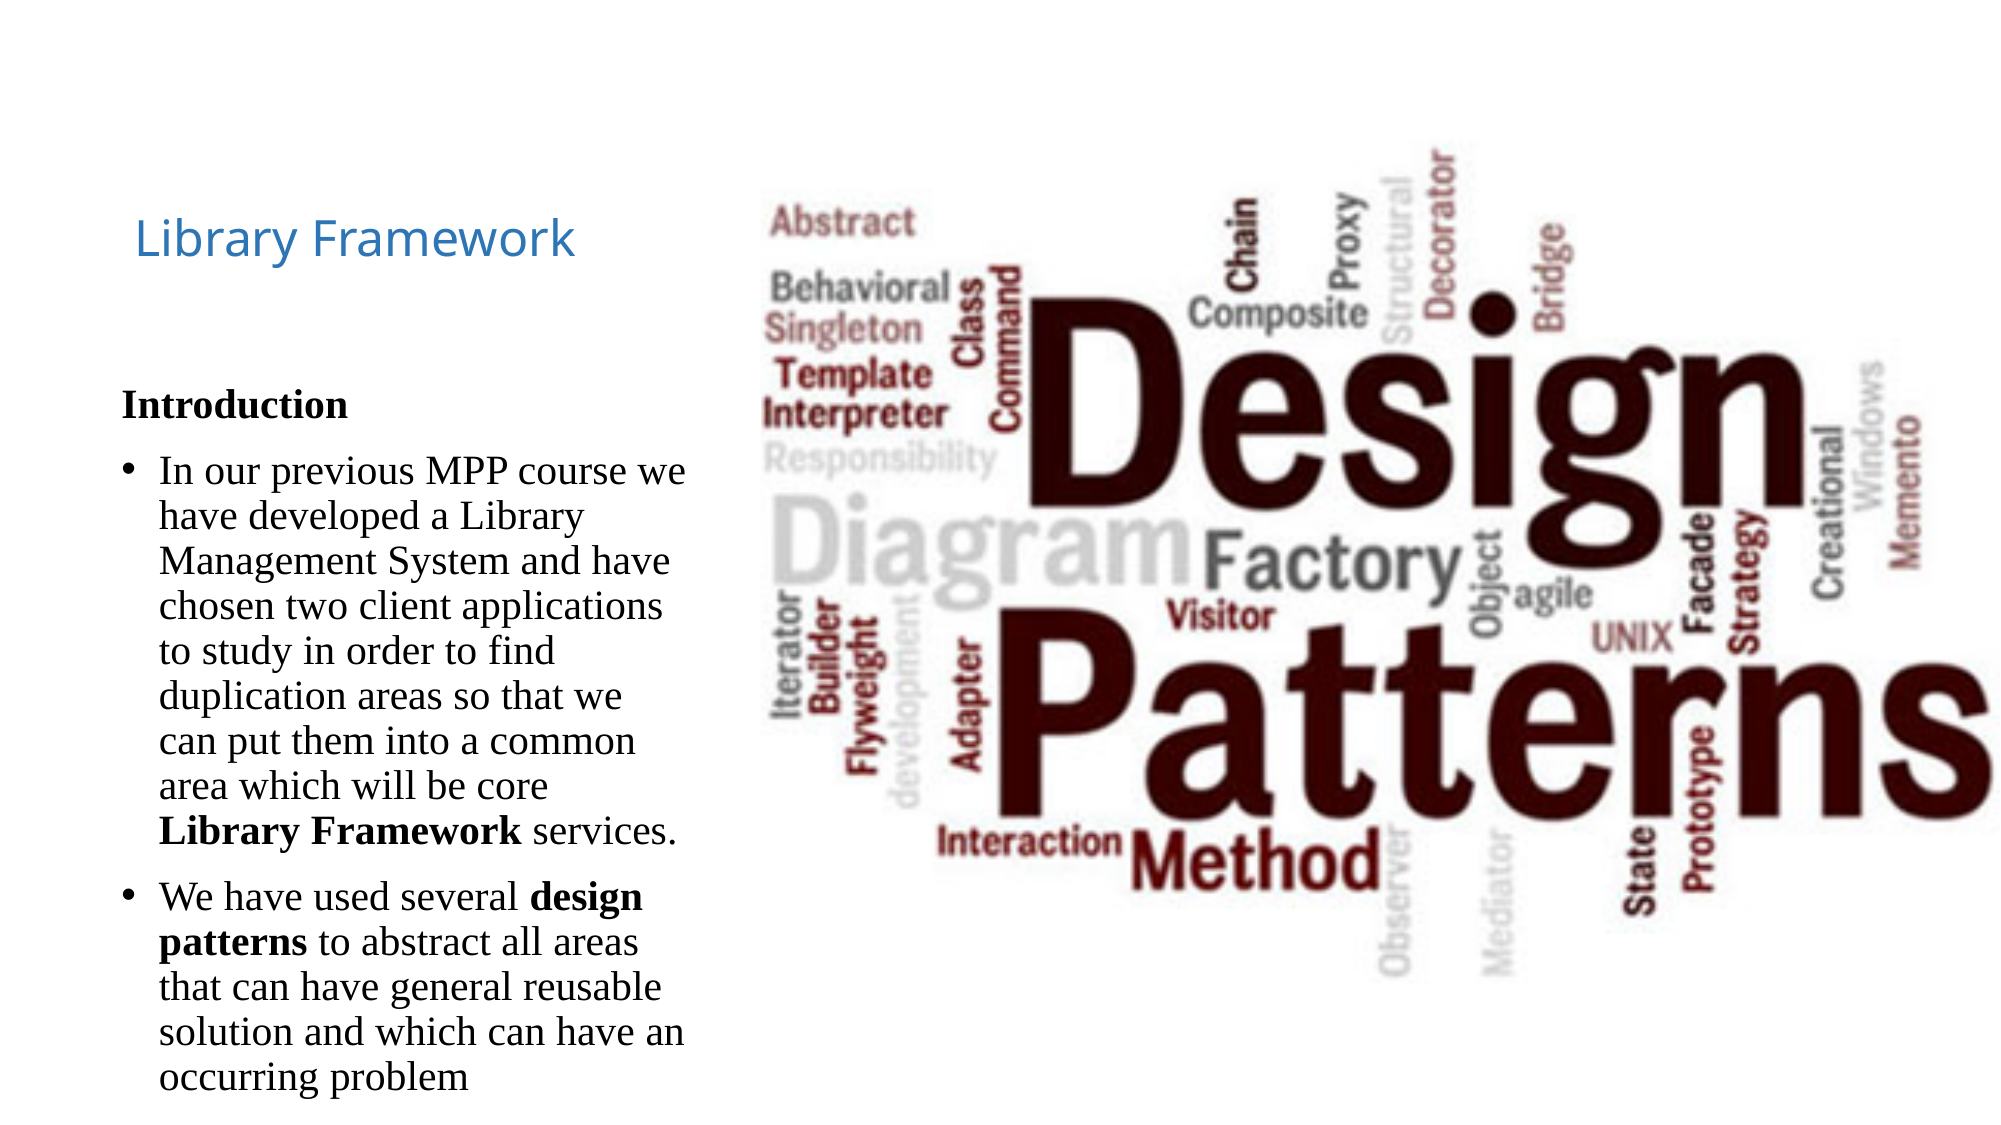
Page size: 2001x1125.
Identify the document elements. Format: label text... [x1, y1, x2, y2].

list Introduction In our previous MPP course we have developed a Library Management System and have chosen two client applications to study in order to find duplication areas so that we can put them into a common area which will be core Library Framework services. We have used several design patterns to abstract all areas that can have general reusable solution and which can have an occurring problem [106, 375, 706, 1094]
title Library Framework [106, 103, 760, 379]
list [760, 0, 2000, 1125]
